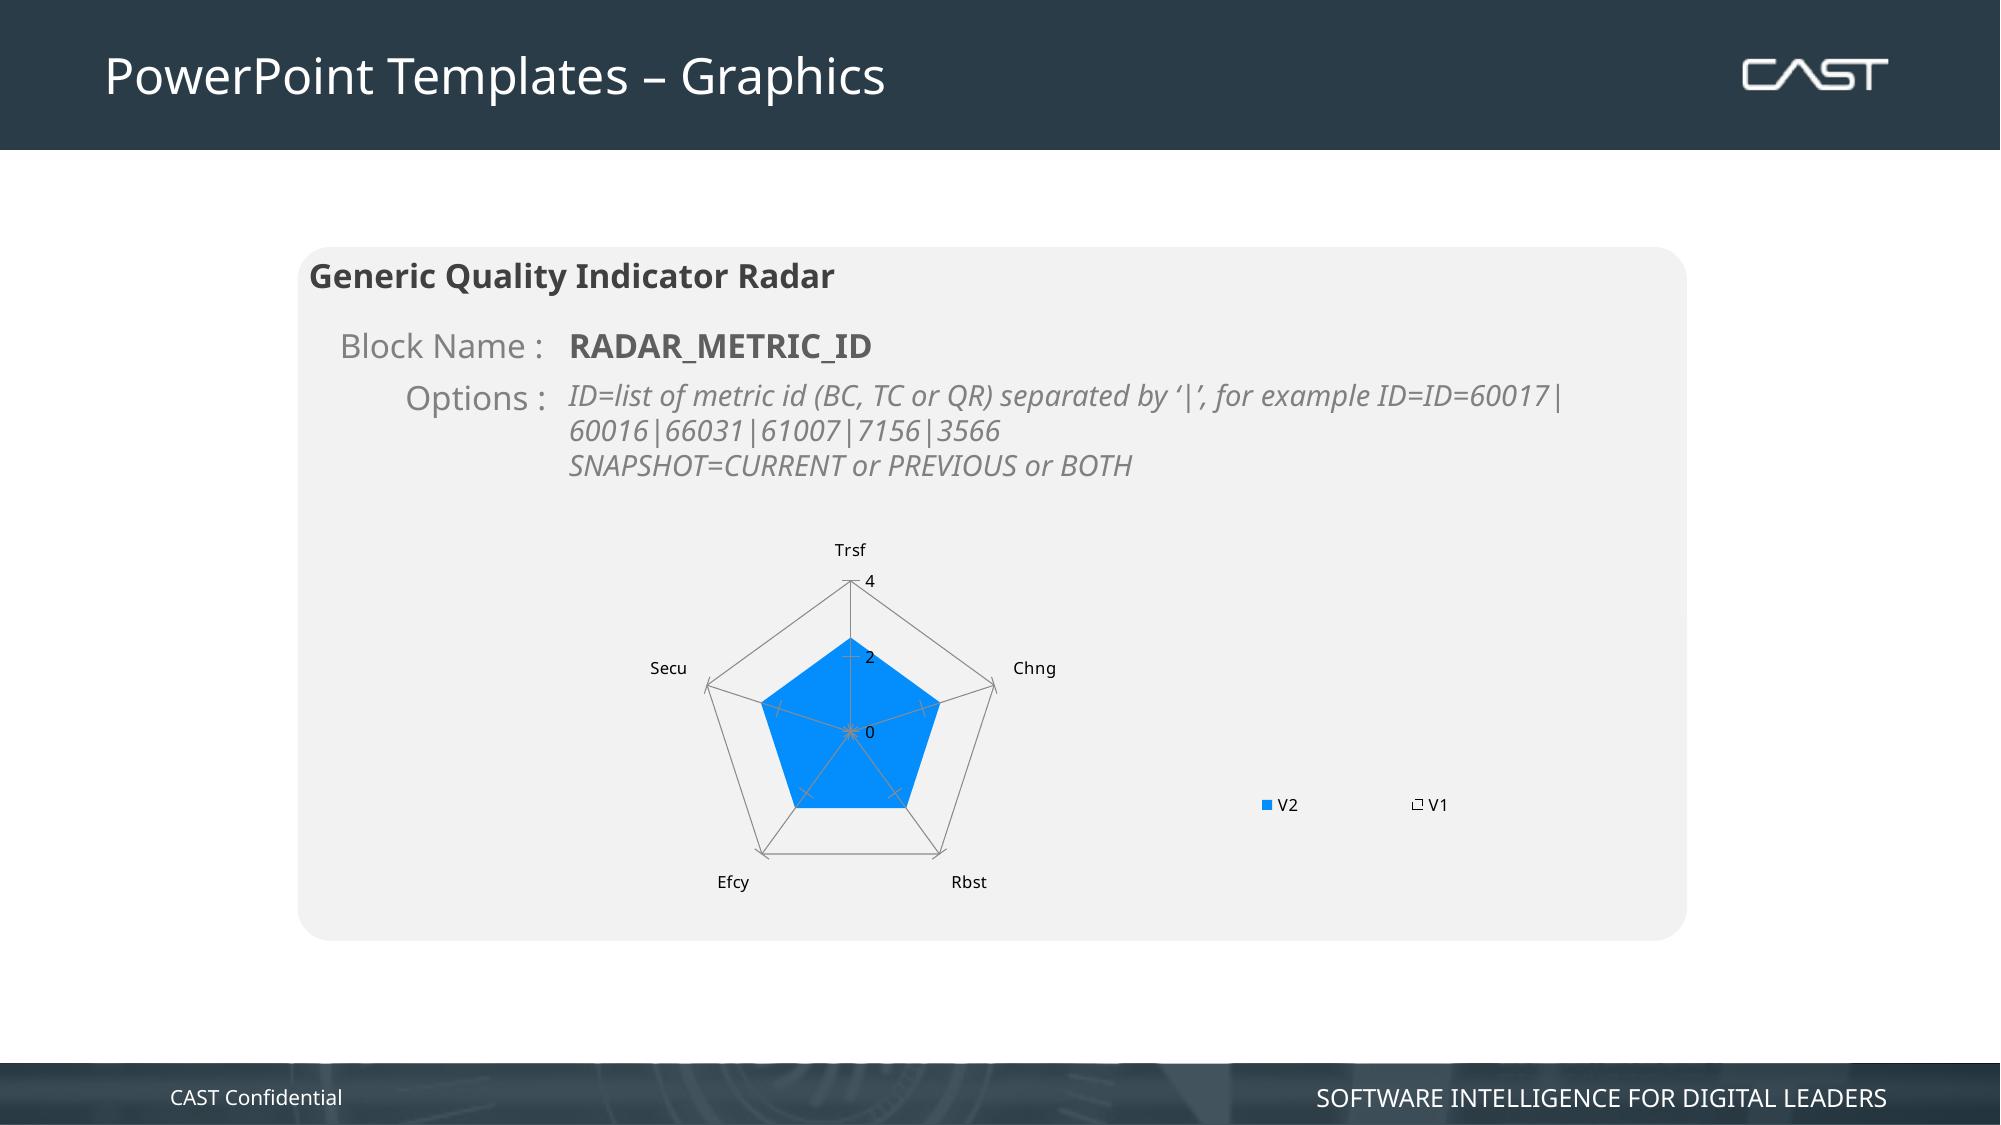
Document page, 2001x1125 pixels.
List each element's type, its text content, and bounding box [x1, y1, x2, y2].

title PowerPoint Templates – Graphics [89, 6, 1527, 150]
picture [1726, 42, 1904, 106]
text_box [279, 246, 1688, 941]
